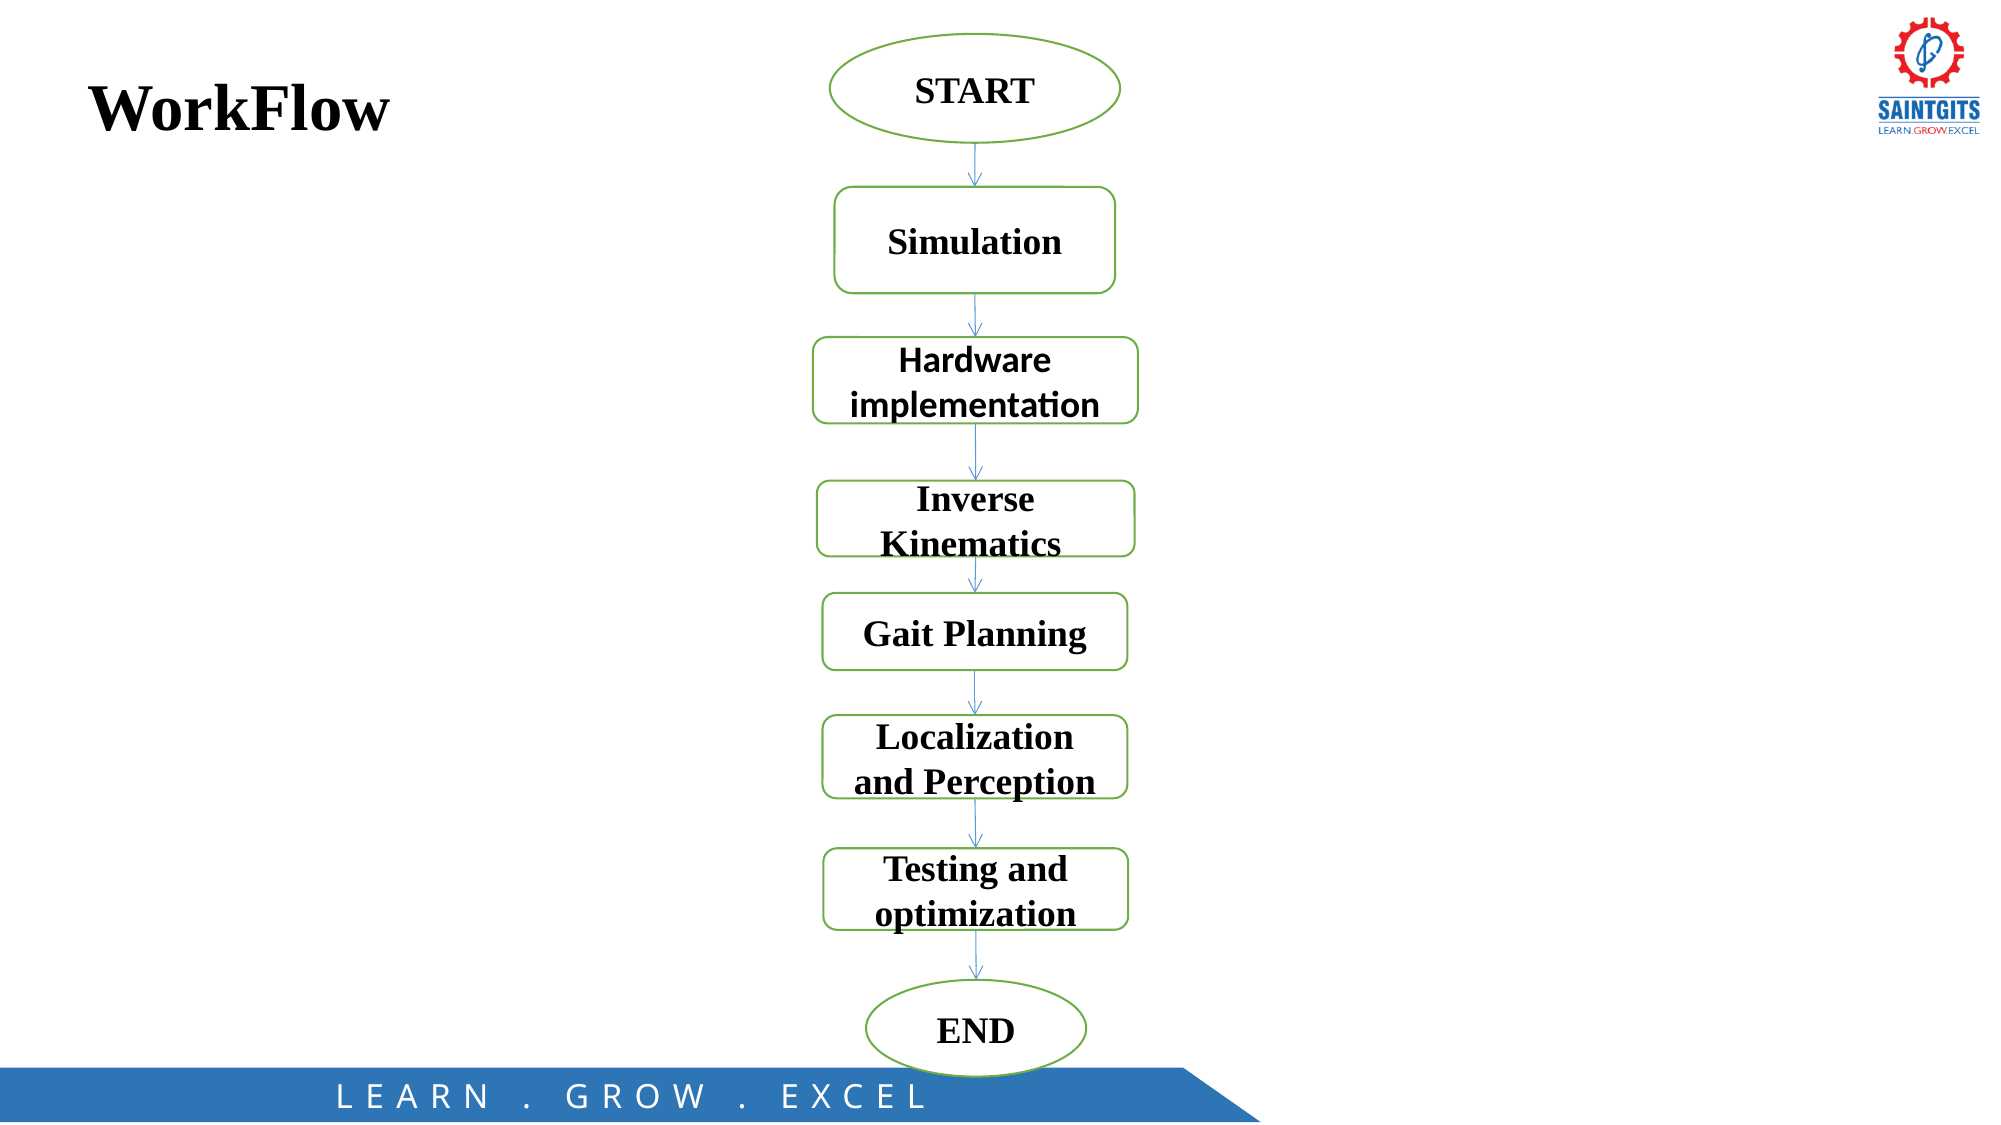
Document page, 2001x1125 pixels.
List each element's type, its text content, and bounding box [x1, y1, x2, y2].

text_box Simulation [833, 185, 1117, 295]
text_box Gait Planning [821, 591, 1129, 672]
title WorkFlow [72, 0, 1798, 218]
text_box Hardware implementation [811, 335, 1139, 425]
picture [1877, 17, 1980, 134]
text_box Testing and optimization [822, 847, 1130, 931]
text_box LEARN . GROW . EXCEL [0, 1067, 1261, 1123]
text_box Inverse Kinematics [815, 479, 1136, 558]
text_box START [828, 32, 1122, 144]
text_box Localization and Perception [821, 714, 1129, 800]
text_box END [865, 978, 1088, 1078]
